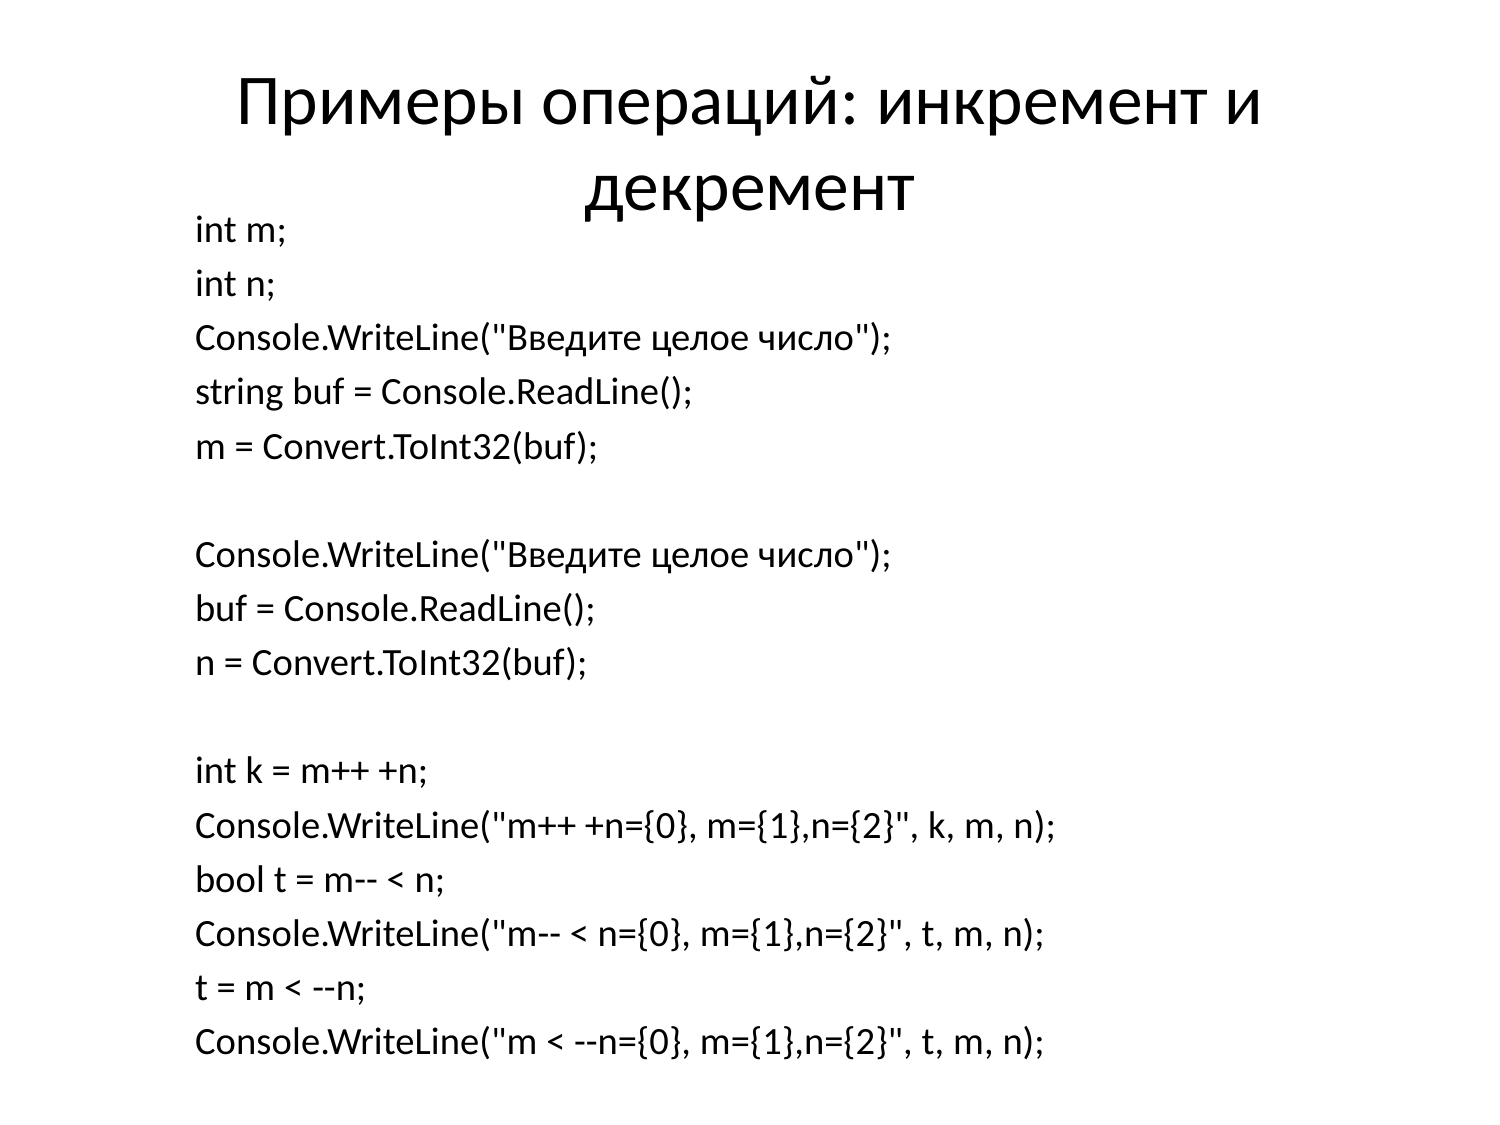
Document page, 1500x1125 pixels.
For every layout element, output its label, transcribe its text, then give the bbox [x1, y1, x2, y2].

title Примеры операций: инкремент и декремент [75, 45, 1425, 196]
list int m; int n; Console.WriteLine("Введите целое число"); string buf = Console.ReadLine(); m = Convert.ToInt32(buf); Console.WriteLine("Введите целое число"); buf = Console.ReadLine(); n = Convert.ToInt32(buf); int k = m++ +n; Console.WriteLine("m++ +n={0}, m={1},n={2}", k, m, n); bool t = m-- < n; Console.WriteLine("m-- < n={0}, m={1},n={2}", t, m, n); t = m < --n; Console.WriteLine("m < --n={0}, m={1},n={2}", t, m, n); [75, 196, 1425, 1083]
